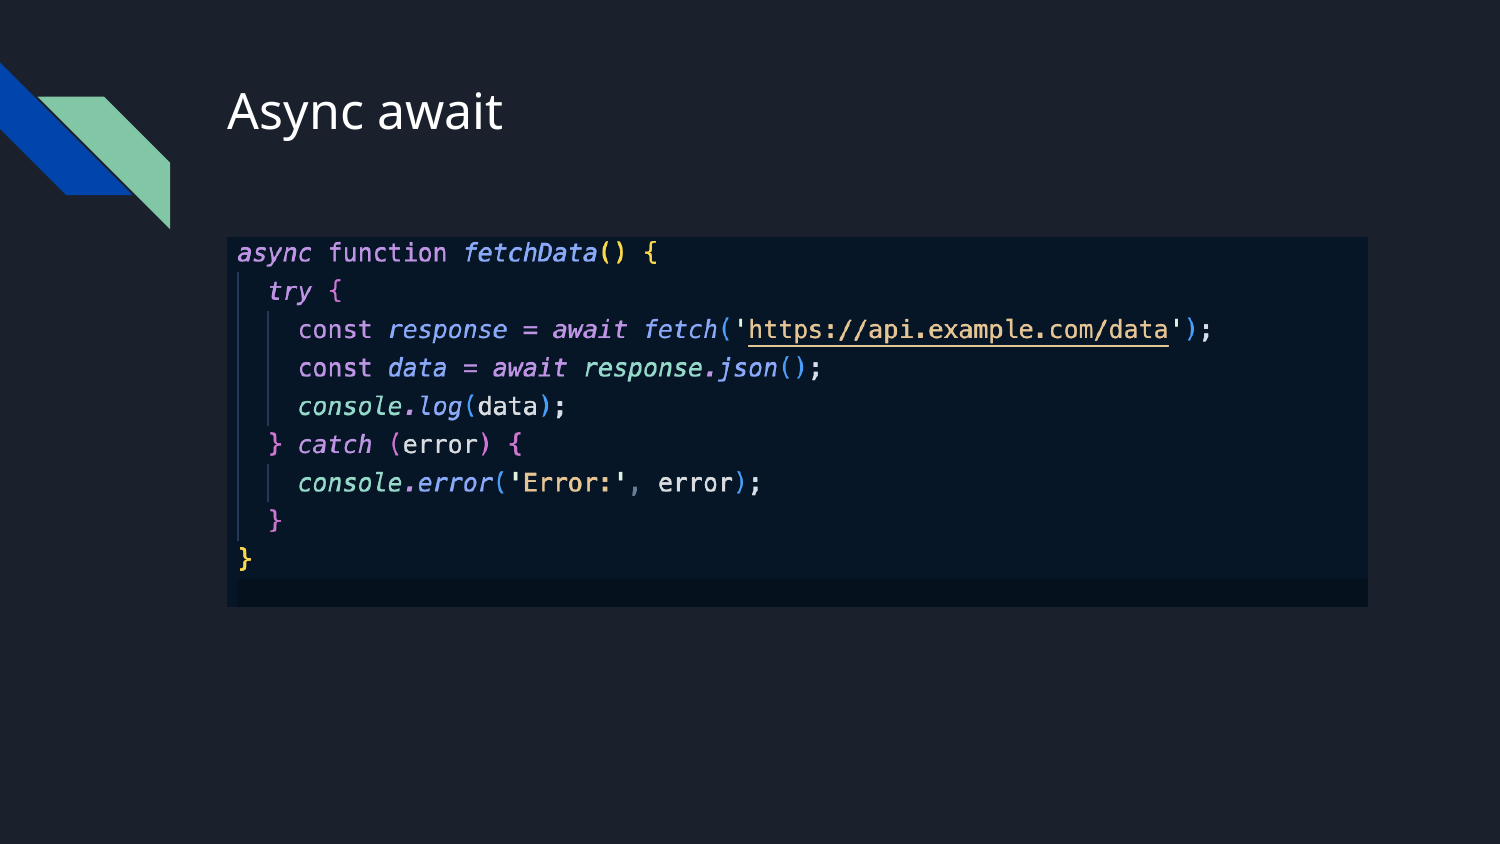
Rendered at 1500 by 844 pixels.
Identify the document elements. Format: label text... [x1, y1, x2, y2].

picture [226, 237, 1368, 607]
title Async await [212, 64, 1368, 215]
